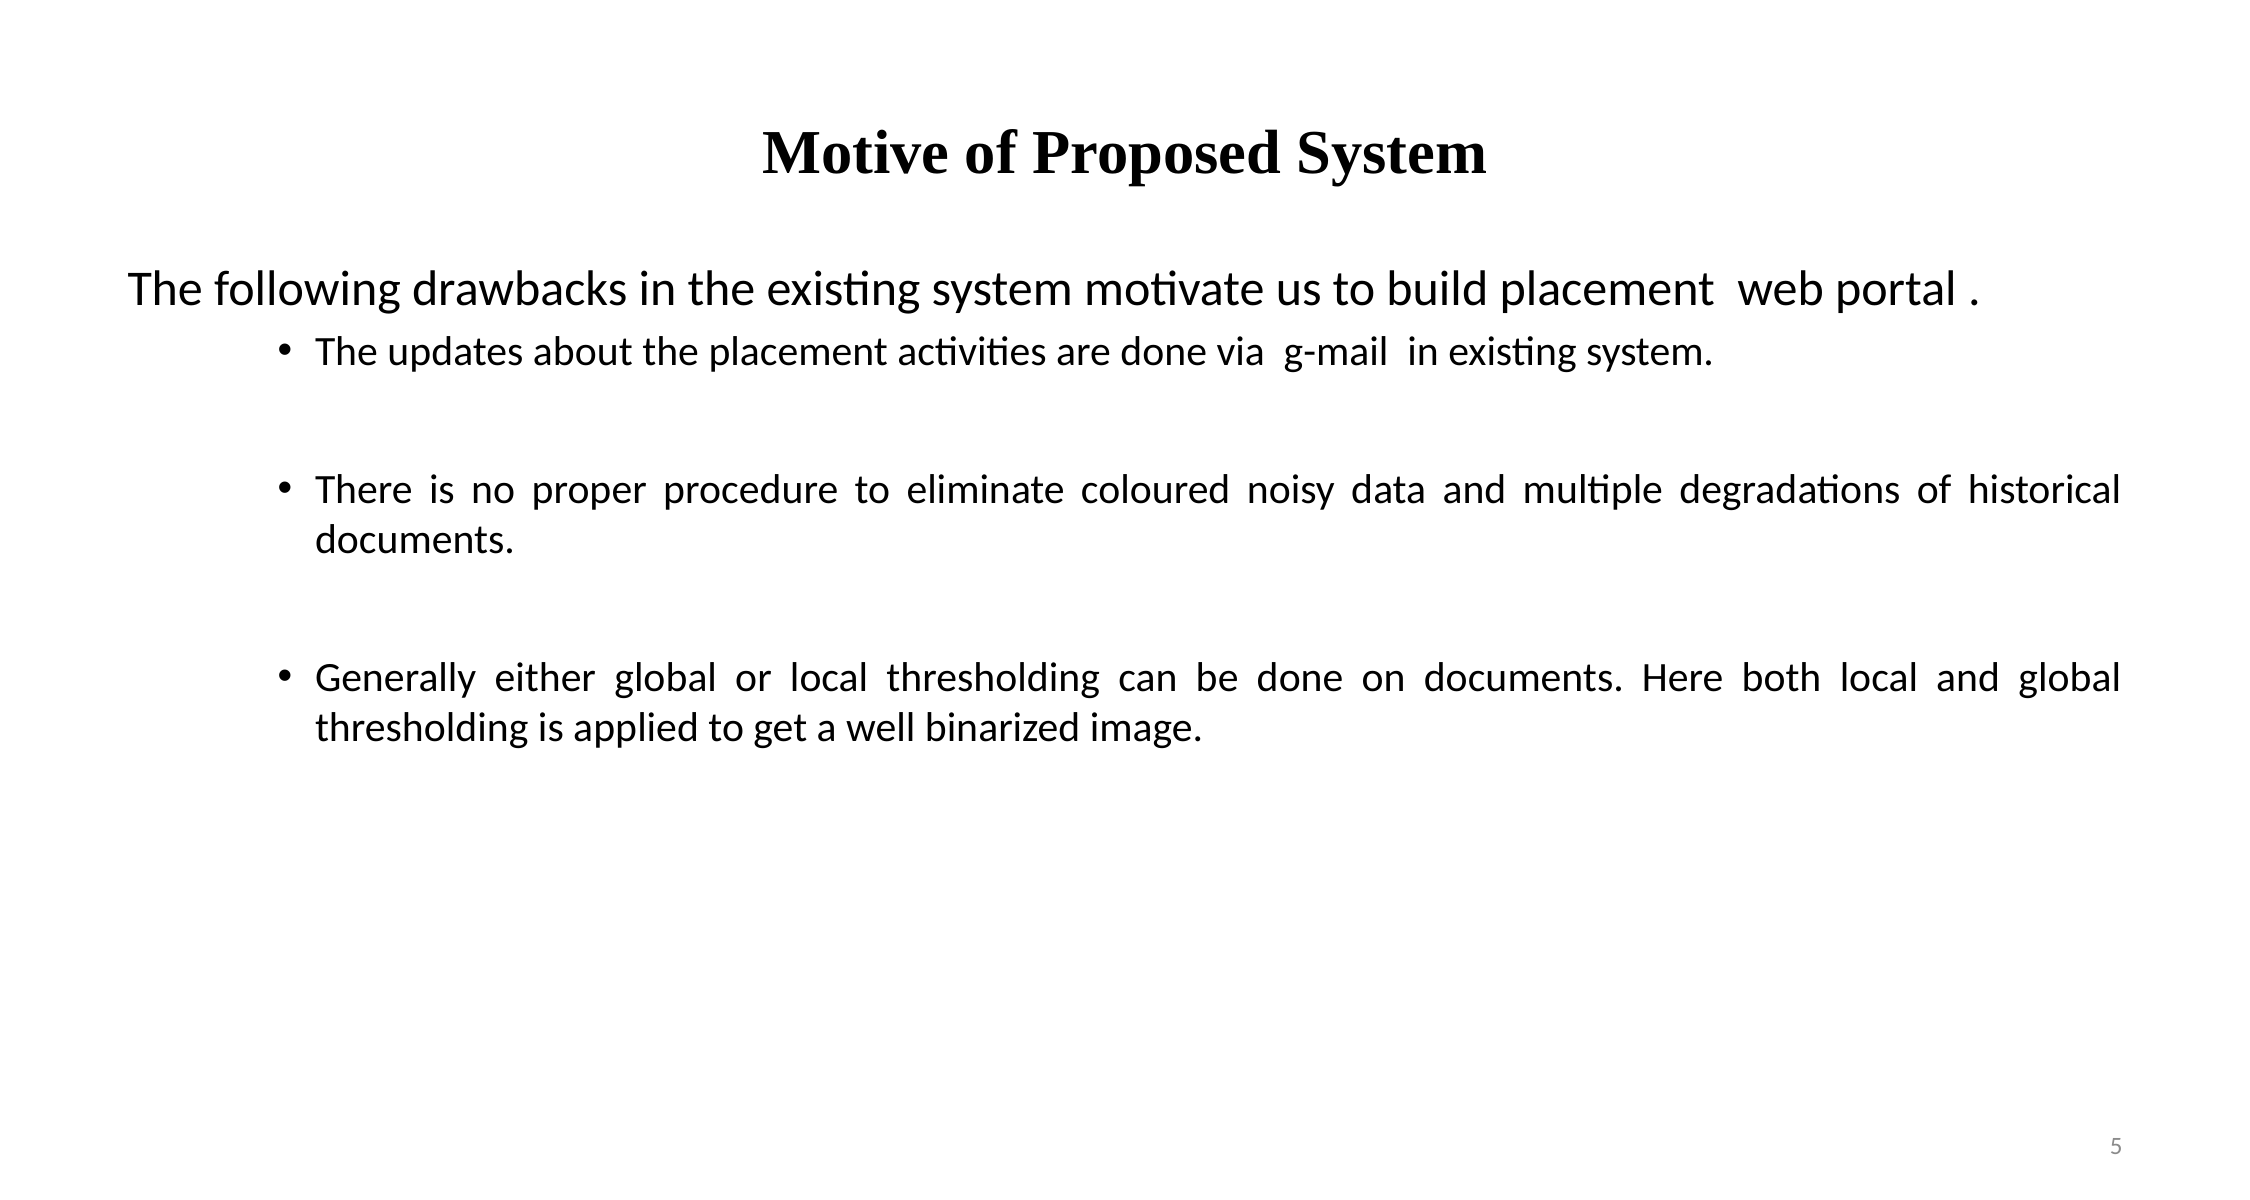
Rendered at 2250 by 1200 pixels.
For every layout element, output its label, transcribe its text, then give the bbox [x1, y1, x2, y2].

slide_number 5 [1612, 1112, 2138, 1177]
list The following drawbacks in the existing system motivate us to build placement web portal . The updates about the placement activities are done via g-mail in existing system. There is no proper procedure to eliminate coloured noisy data and multiple degradations of historical documents. Generally either global or local thresholding can be done on documents. Here both local and global thresholding is applied to get a well binarized image. [112, 248, 2138, 1177]
title Motive of Proposed System [112, 48, 2138, 248]
